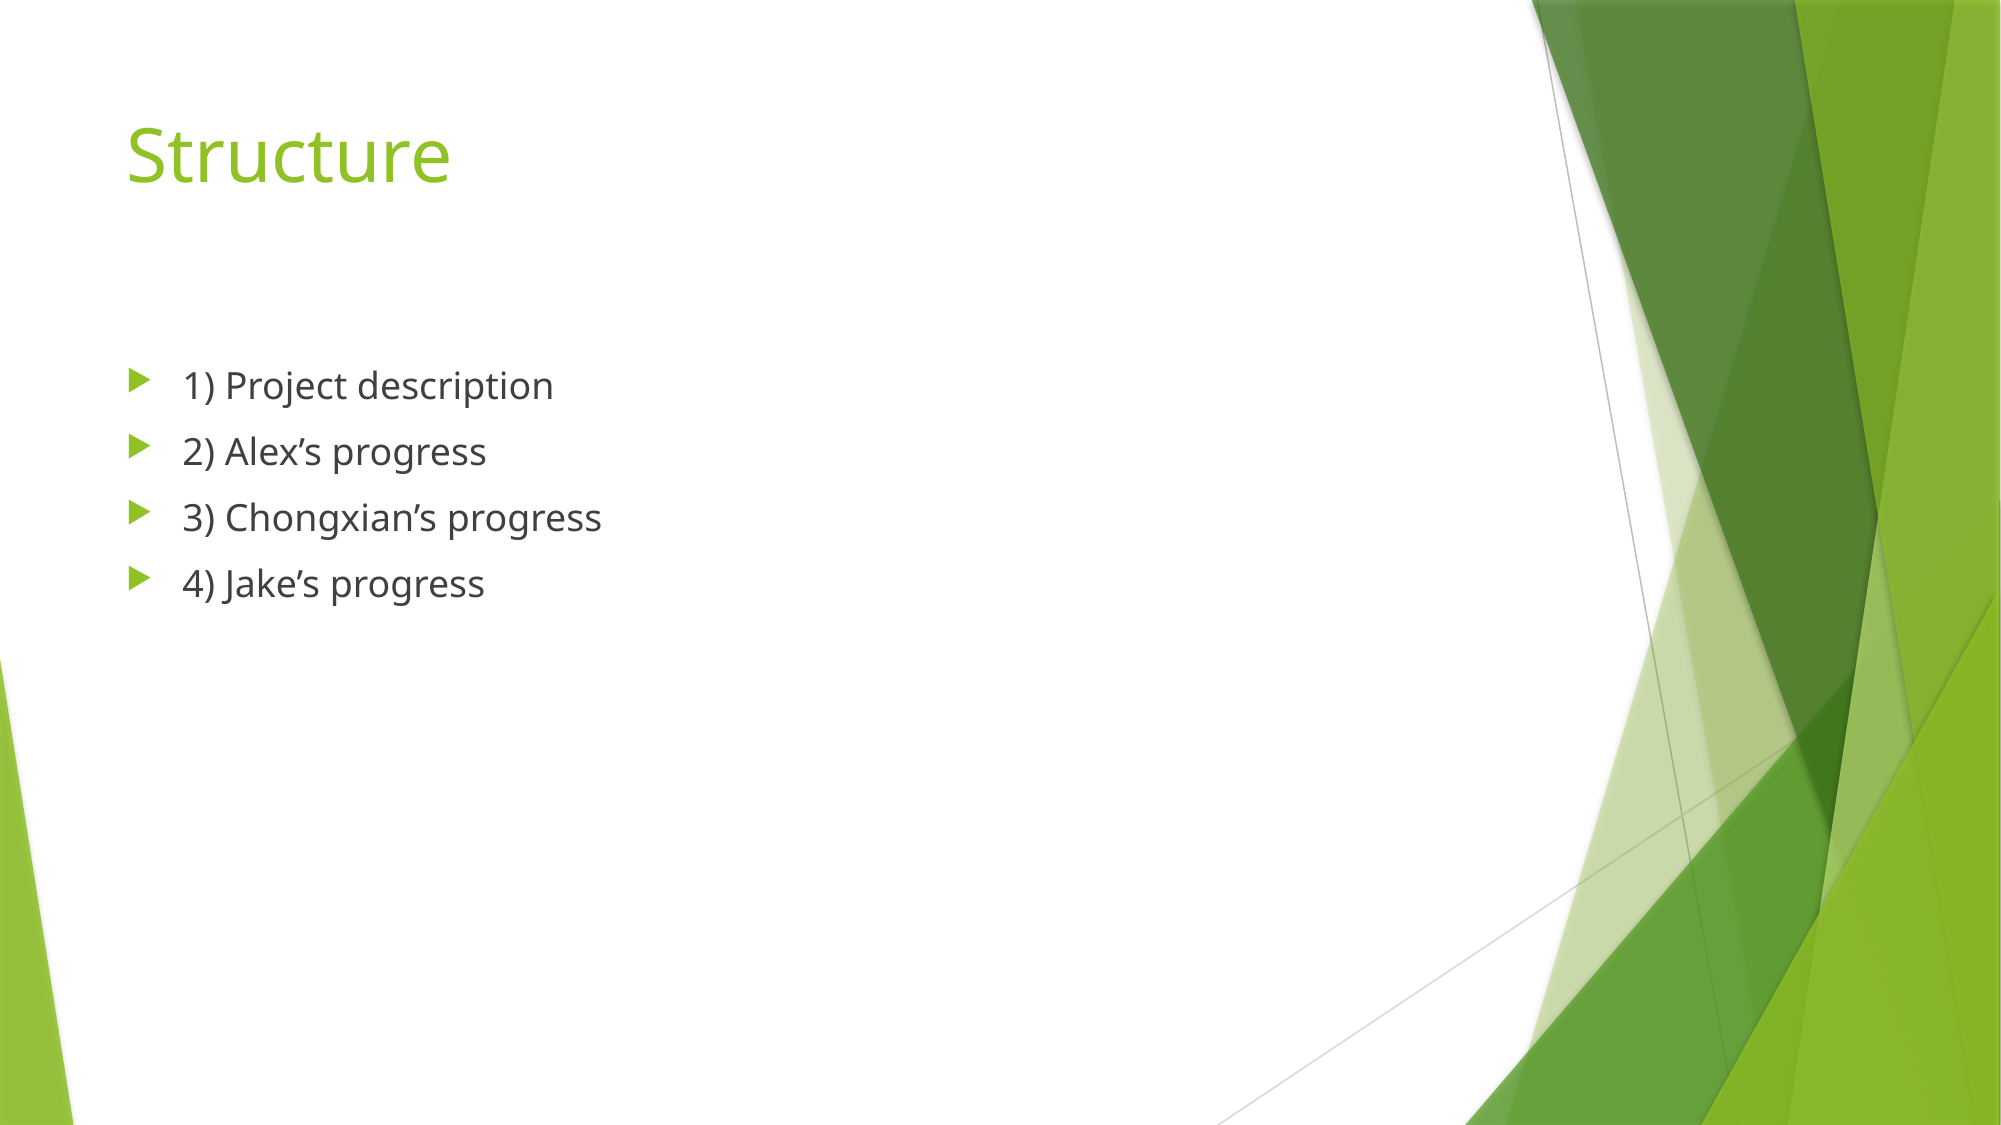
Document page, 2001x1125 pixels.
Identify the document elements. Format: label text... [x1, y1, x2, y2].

list 1) Project description 2) Alex’s progress 3) Chongxian’s progress 4) Jake’s progress [111, 354, 1522, 992]
title Structure [111, 99, 1522, 317]
